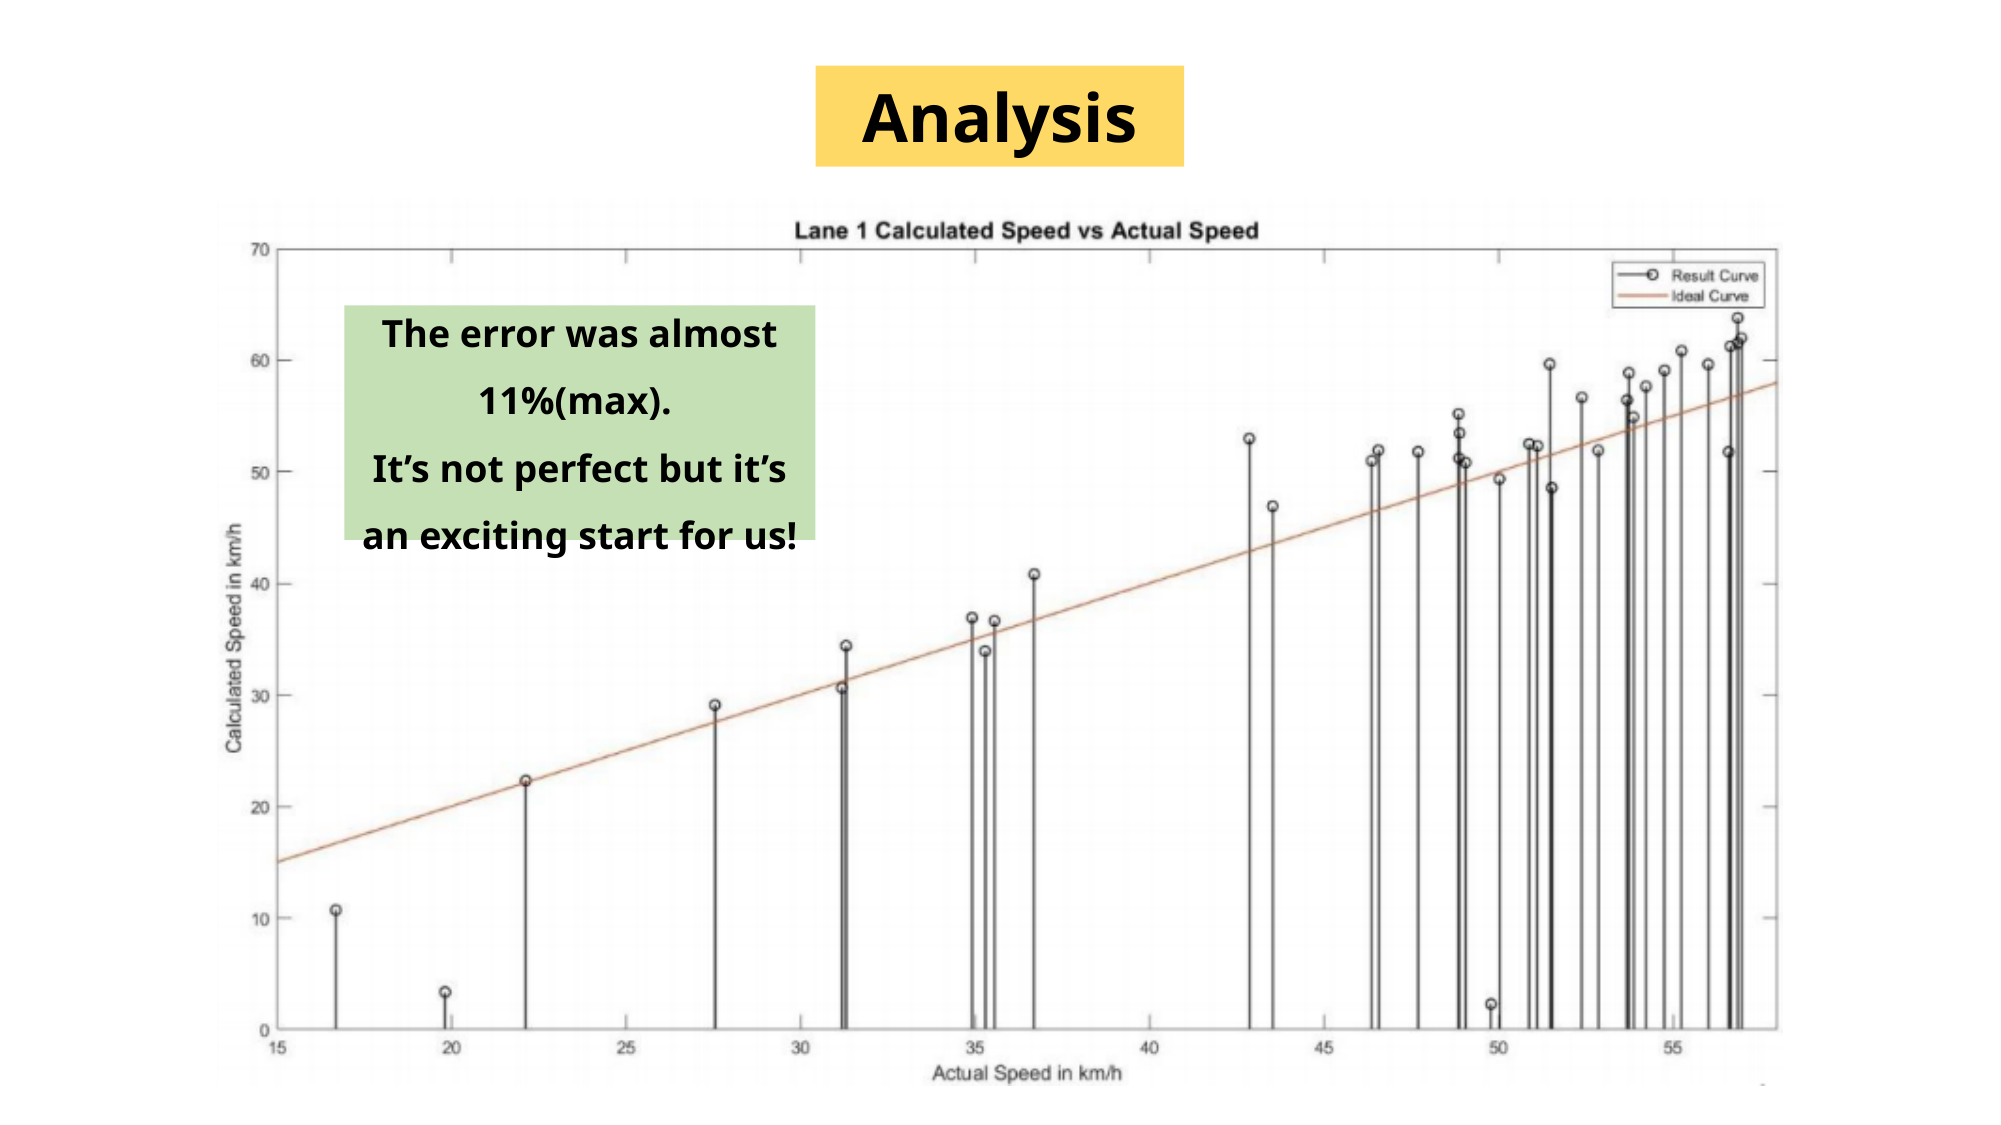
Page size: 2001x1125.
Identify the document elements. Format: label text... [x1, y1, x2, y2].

text_box Analysis [815, 65, 1185, 168]
picture [216, 198, 1783, 1086]
